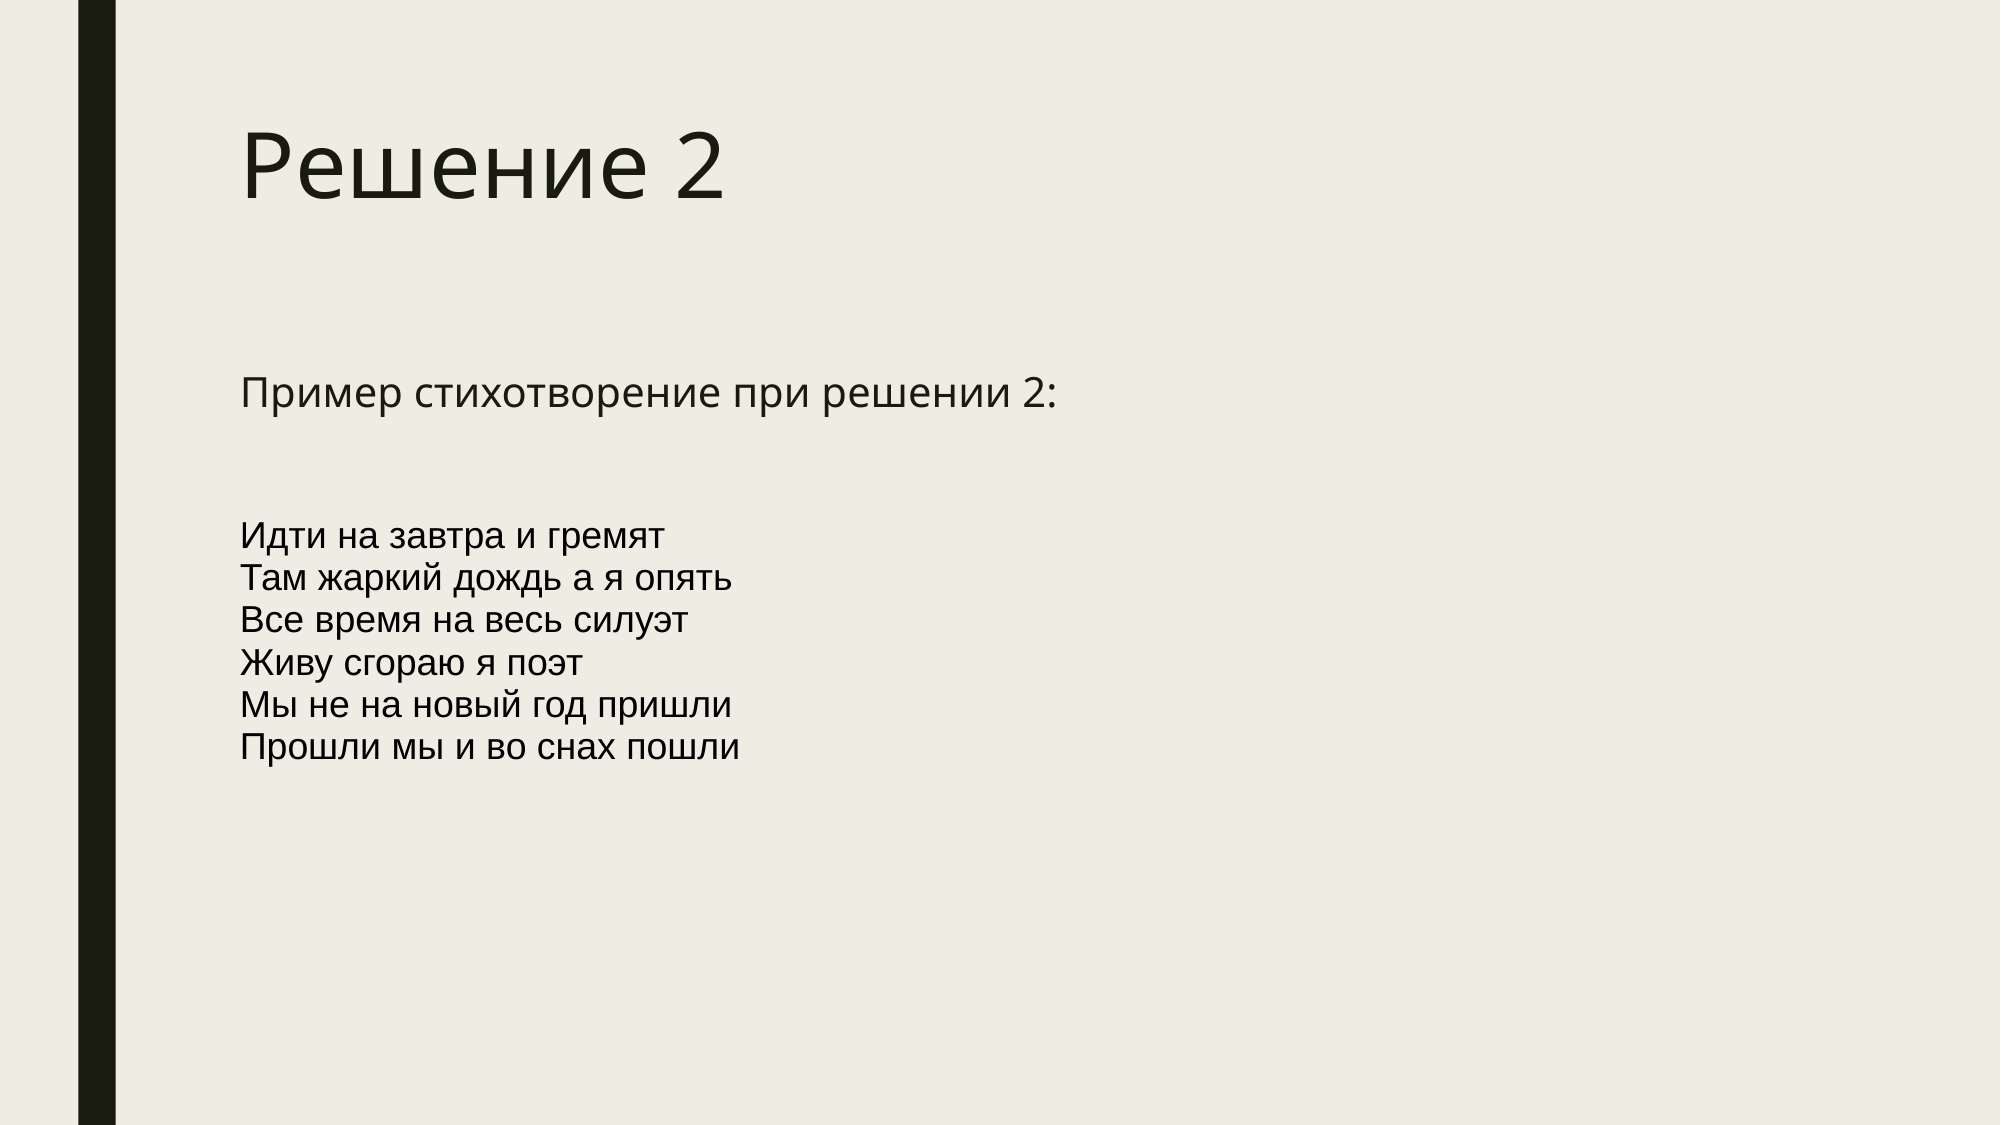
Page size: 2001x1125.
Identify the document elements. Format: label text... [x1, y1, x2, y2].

text_box Решение 2 [225, 112, 1800, 357]
text_box Пример стихотворение при решении 2: Идти на завтра и гремят Там жаркий дождь а я опять Все время на весь силуэт Живу сгораю я поэт Мы не на новый год пришли Прошли мы и во снах пошли [225, 362, 1758, 951]
